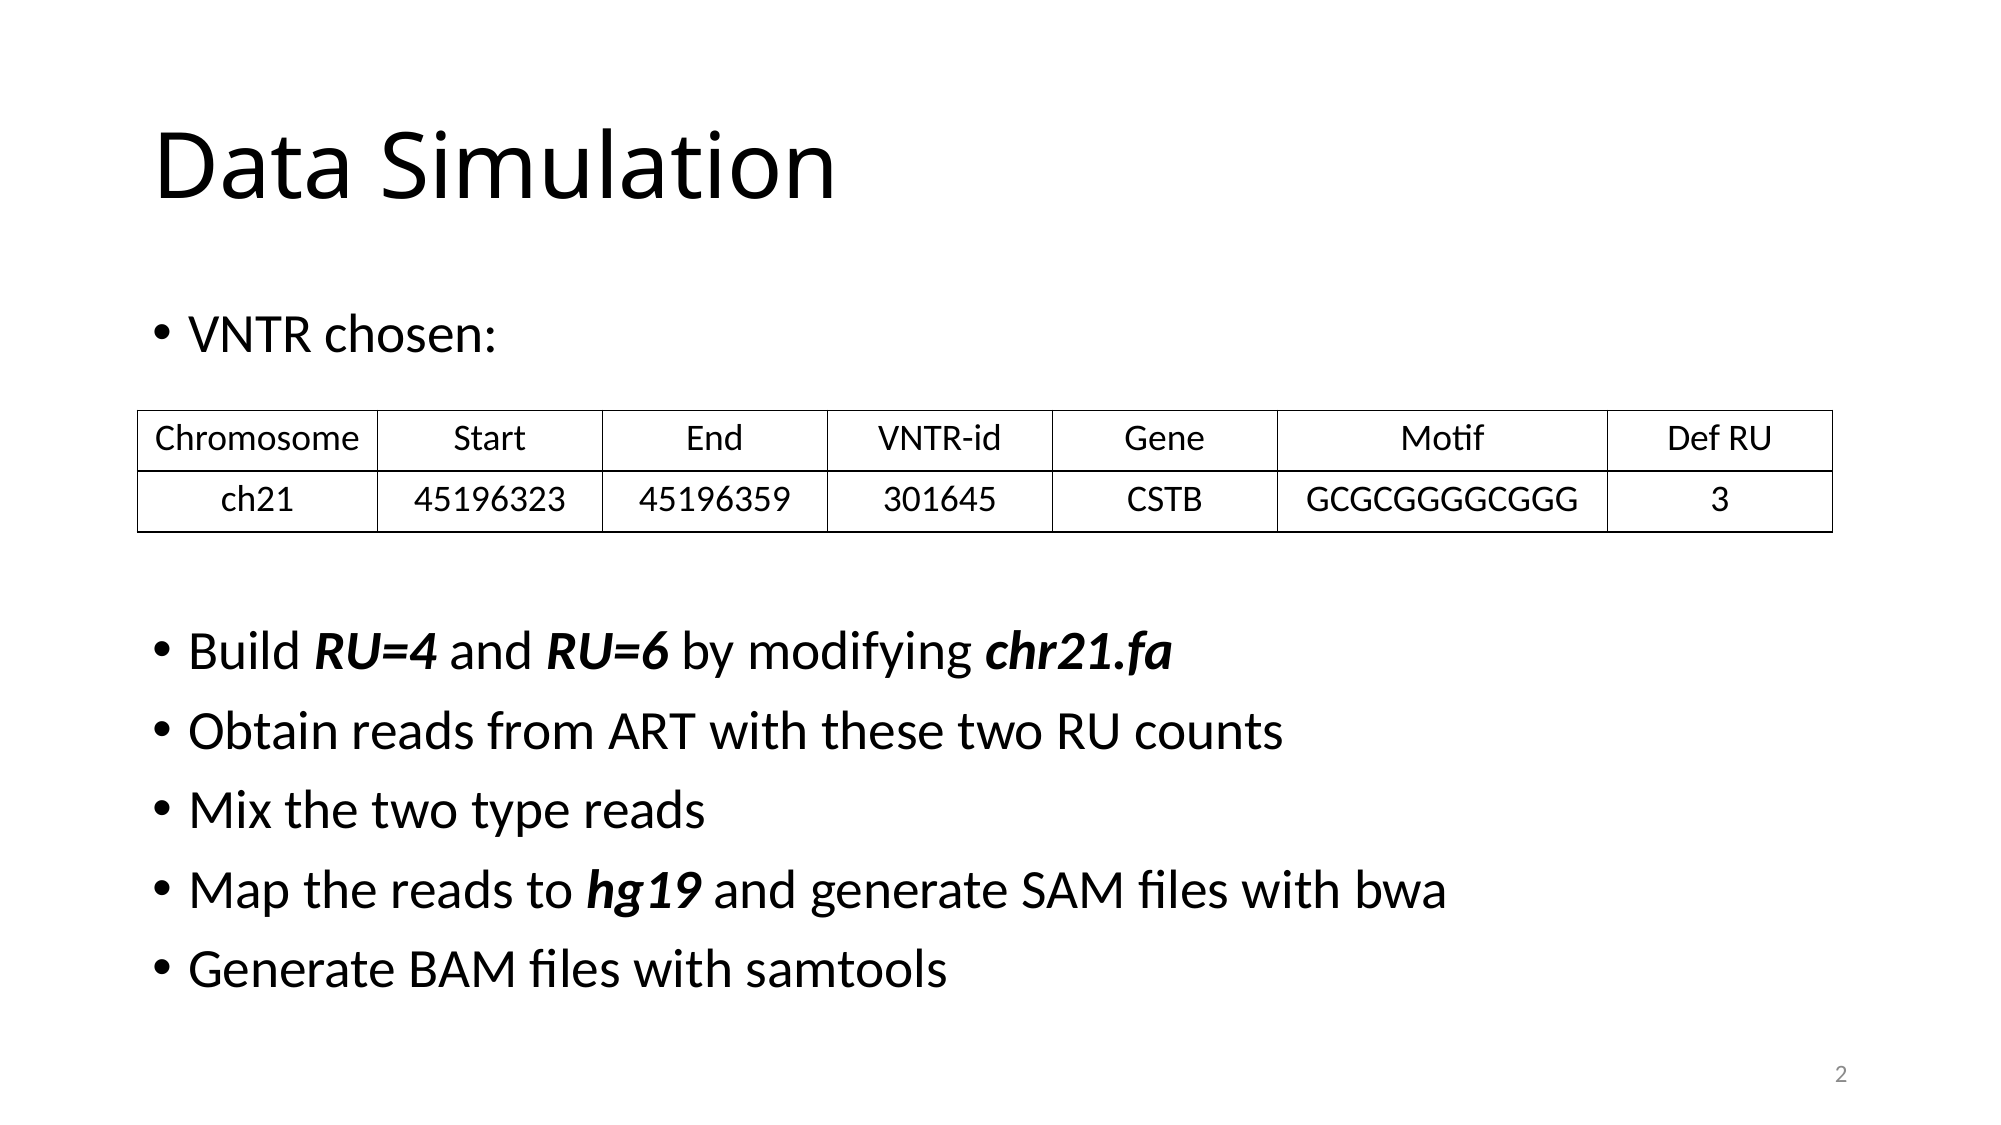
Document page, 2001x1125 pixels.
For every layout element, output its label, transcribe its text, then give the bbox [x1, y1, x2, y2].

slide_number 2 [1412, 1042, 1863, 1103]
table_header Gene [1053, 411, 1277, 470]
table_header Chromosome [138, 411, 377, 470]
table_cell 301645 [828, 472, 1052, 531]
table_cell GCGCGGGGCGGG [1278, 472, 1607, 531]
table_cell ch21 [138, 472, 377, 531]
table_cell 45196359 [603, 472, 827, 531]
list VNTR chosen: Build RU=4 and RU=6 by modifying chr21.fa Obtain reads from ART with these two RU counts Mix the two type reads Map the reads to hg19 and generate SAM files with bwa Generate BAM files with samtools [137, 296, 1863, 1011]
table_header Motif [1278, 411, 1607, 470]
table_header End [603, 411, 827, 470]
table_cell CSTB [1053, 472, 1277, 531]
title Data Simulation [137, 59, 1863, 278]
table_header VNTR-id [828, 411, 1052, 470]
table_header Def RU [1608, 411, 1832, 470]
table_cell 45196323 [378, 472, 602, 531]
table_cell 3 [1608, 472, 1832, 531]
table_header Start [378, 411, 602, 470]
